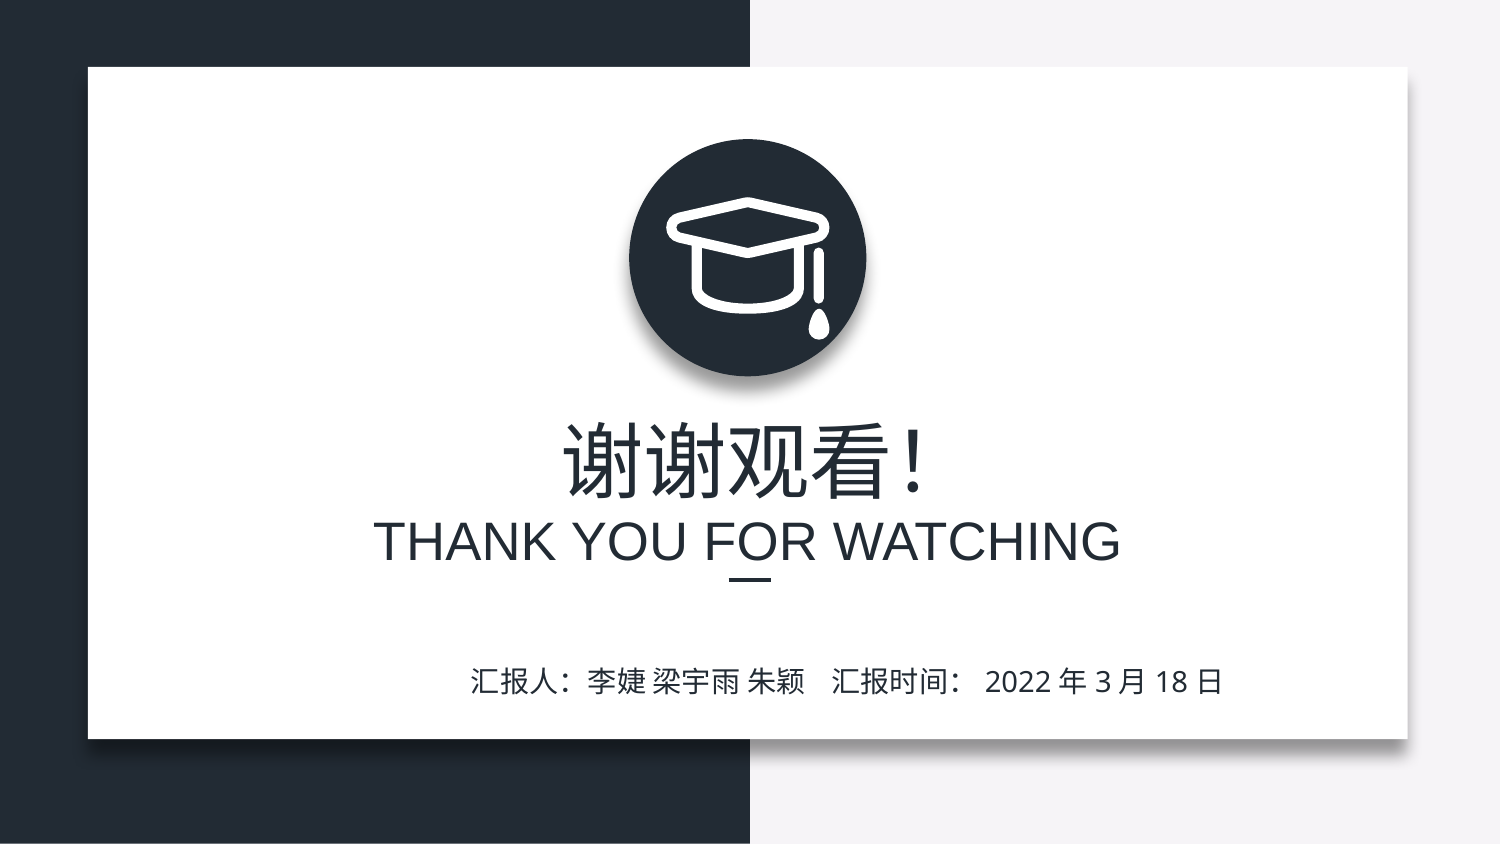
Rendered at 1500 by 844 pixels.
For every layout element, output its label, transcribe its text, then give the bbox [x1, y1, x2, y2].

text_box 汇报人：李婕 梁宇雨 朱颖 汇报时间：2022年3月18日 [456, 655, 1240, 706]
text_box [87, 66, 1409, 740]
text_box THANK YOU FOR WATCHING [357, 499, 1139, 579]
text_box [629, 139, 867, 377]
text_box 谢谢观看！ [545, 401, 992, 499]
